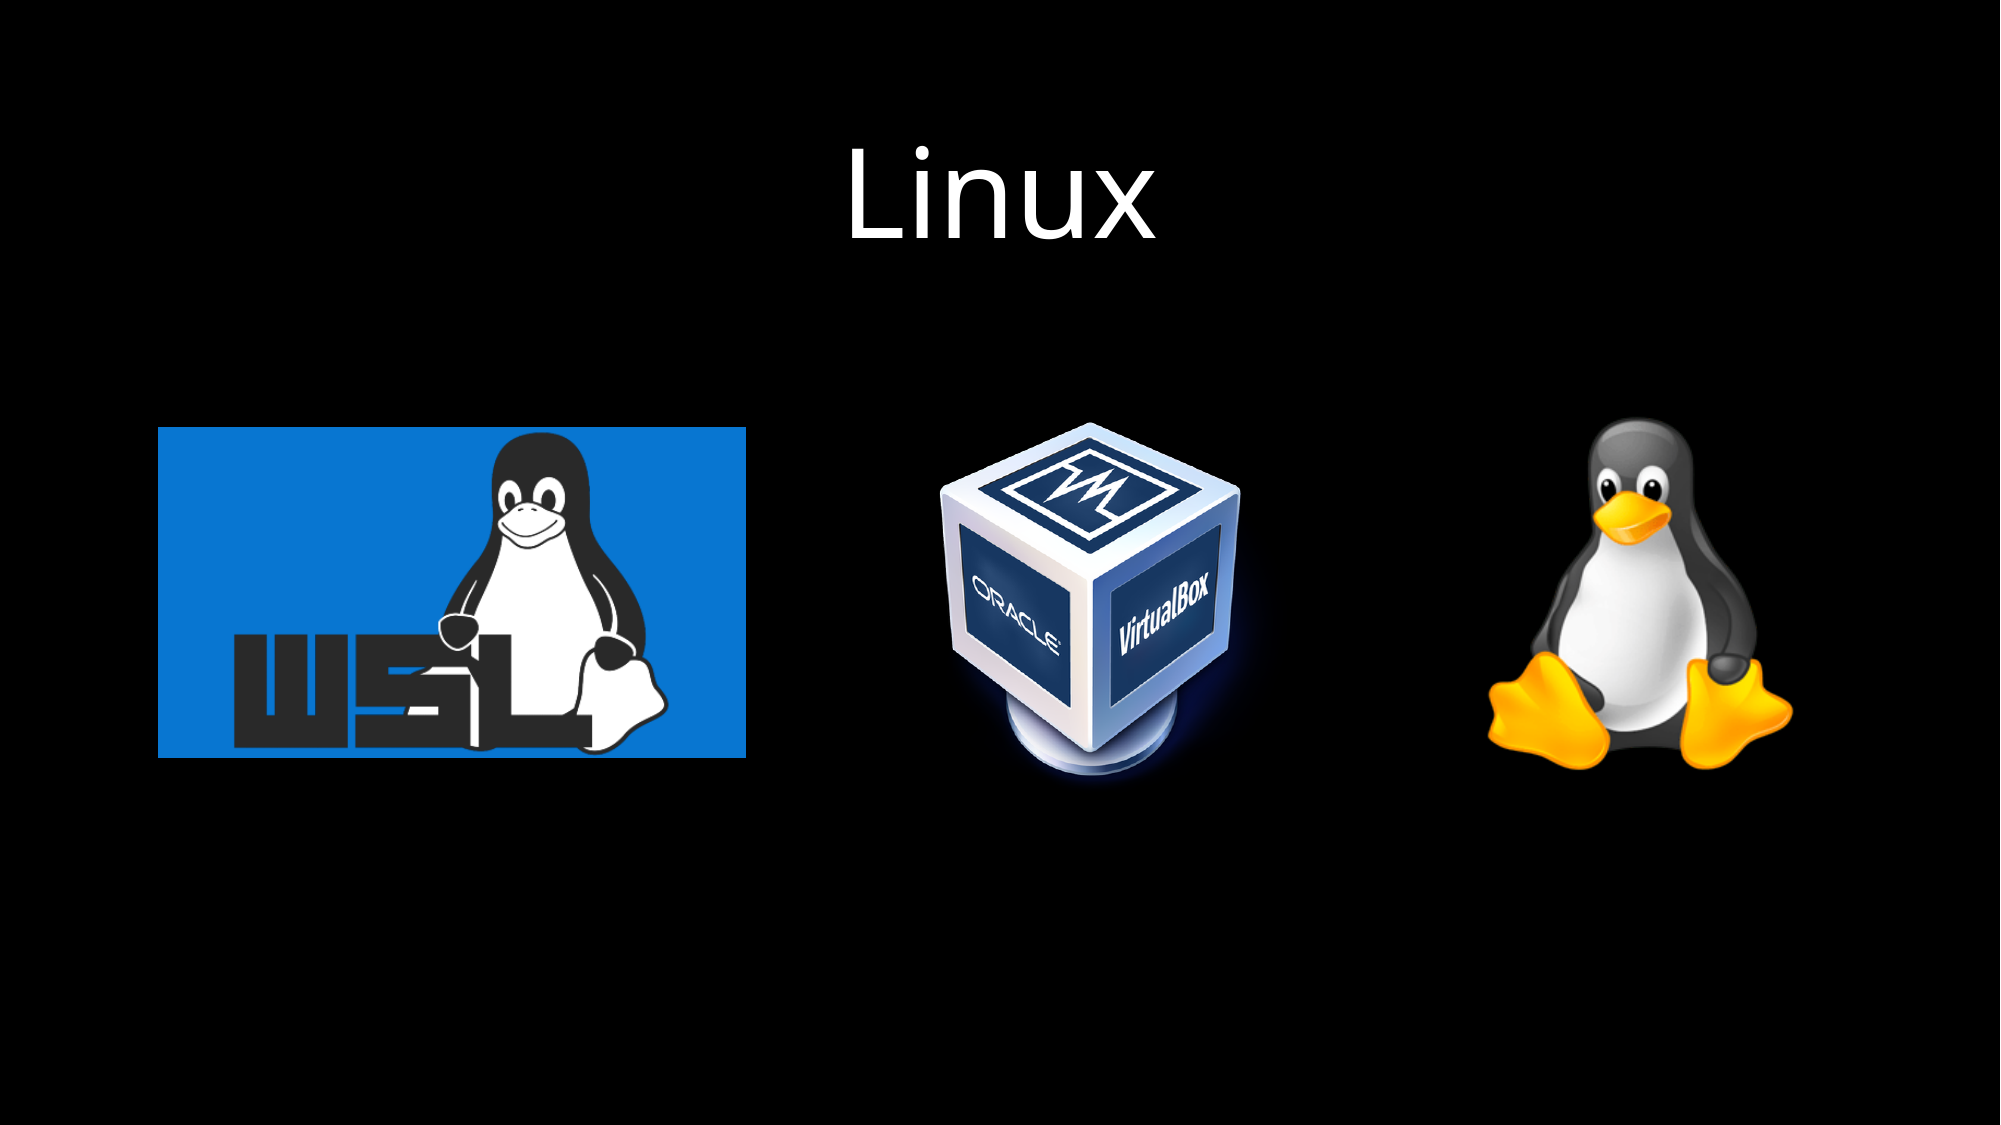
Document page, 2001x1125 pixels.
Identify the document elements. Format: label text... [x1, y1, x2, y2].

picture [924, 419, 1312, 807]
picture [1451, 404, 1829, 782]
picture [158, 427, 746, 758]
title Linux [260, 81, 1740, 273]
